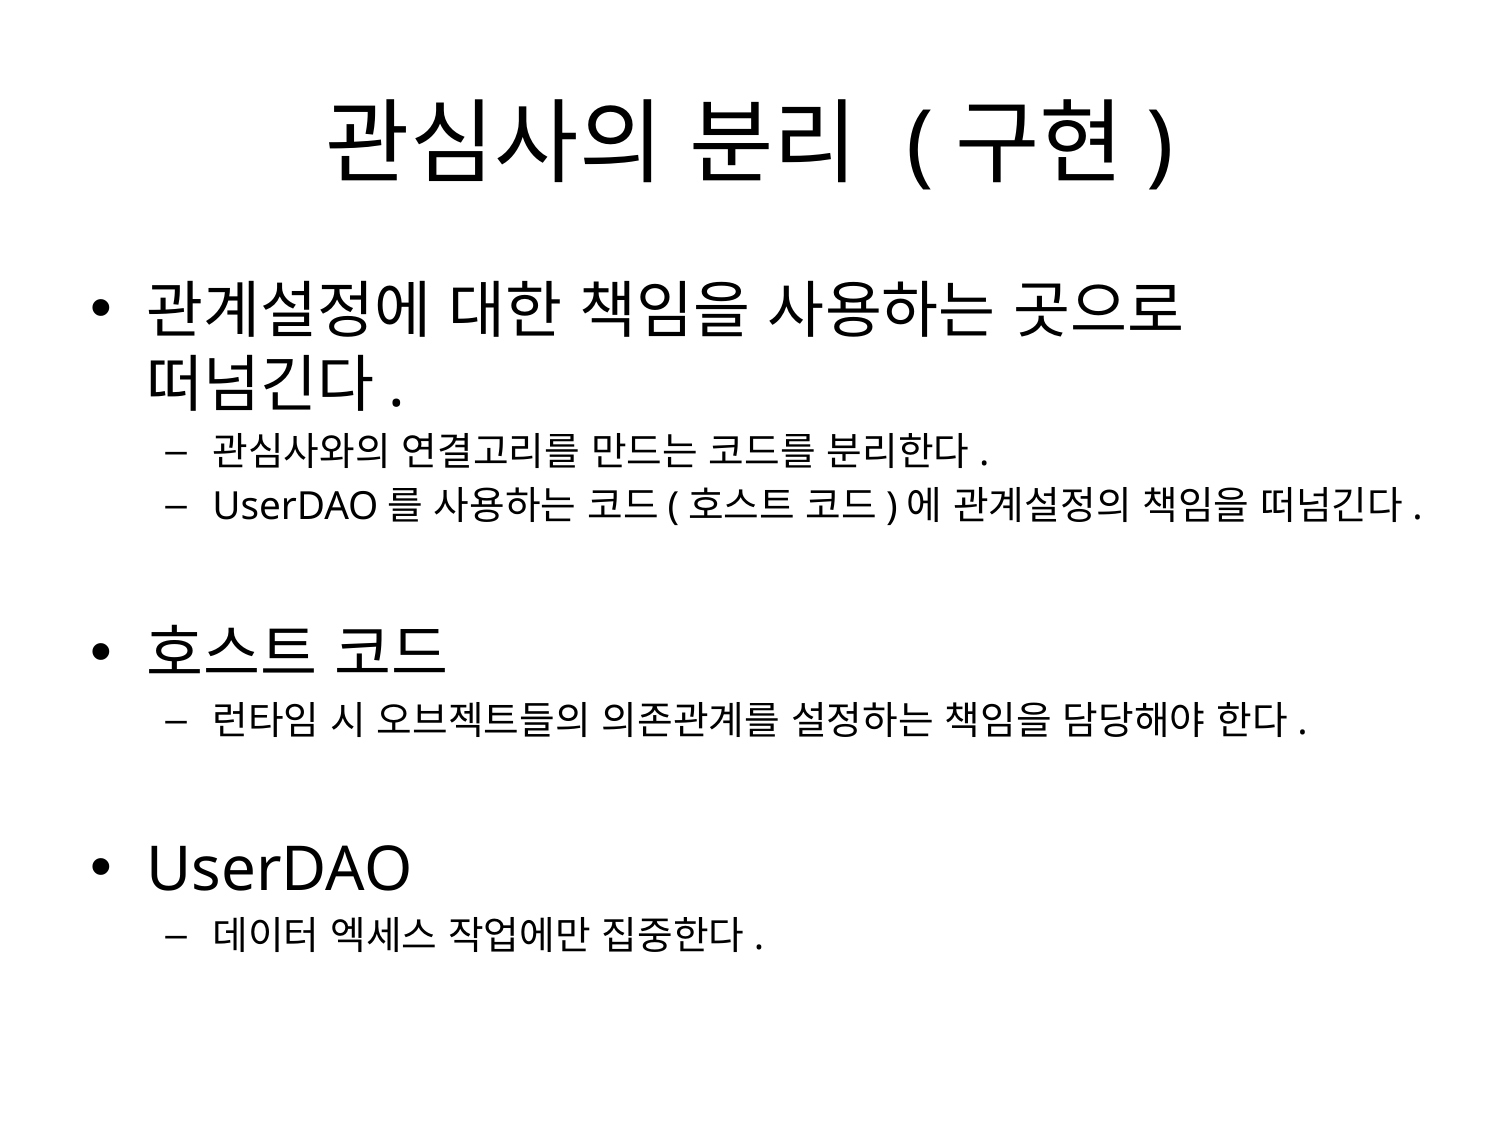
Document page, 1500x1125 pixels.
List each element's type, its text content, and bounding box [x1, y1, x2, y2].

list 관계설정에 대한 책임을 사용하는 곳으로 떠넘긴다. 관심사와의 연결고리를 만드는 코드를 분리한다. UserDAO를 사용하는 코드(호스트 코드)에 관계설정의 책임을 떠넘긴다. 호스트 코드 런타임 시 오브젝트들의 의존관계를 설정하는 책임을 담당해야 한다. UserDAO 데이터 엑세스 작업에만 집중한다. [75, 262, 1425, 1005]
title 관심사의 분리 (구현) [75, 45, 1425, 233]
